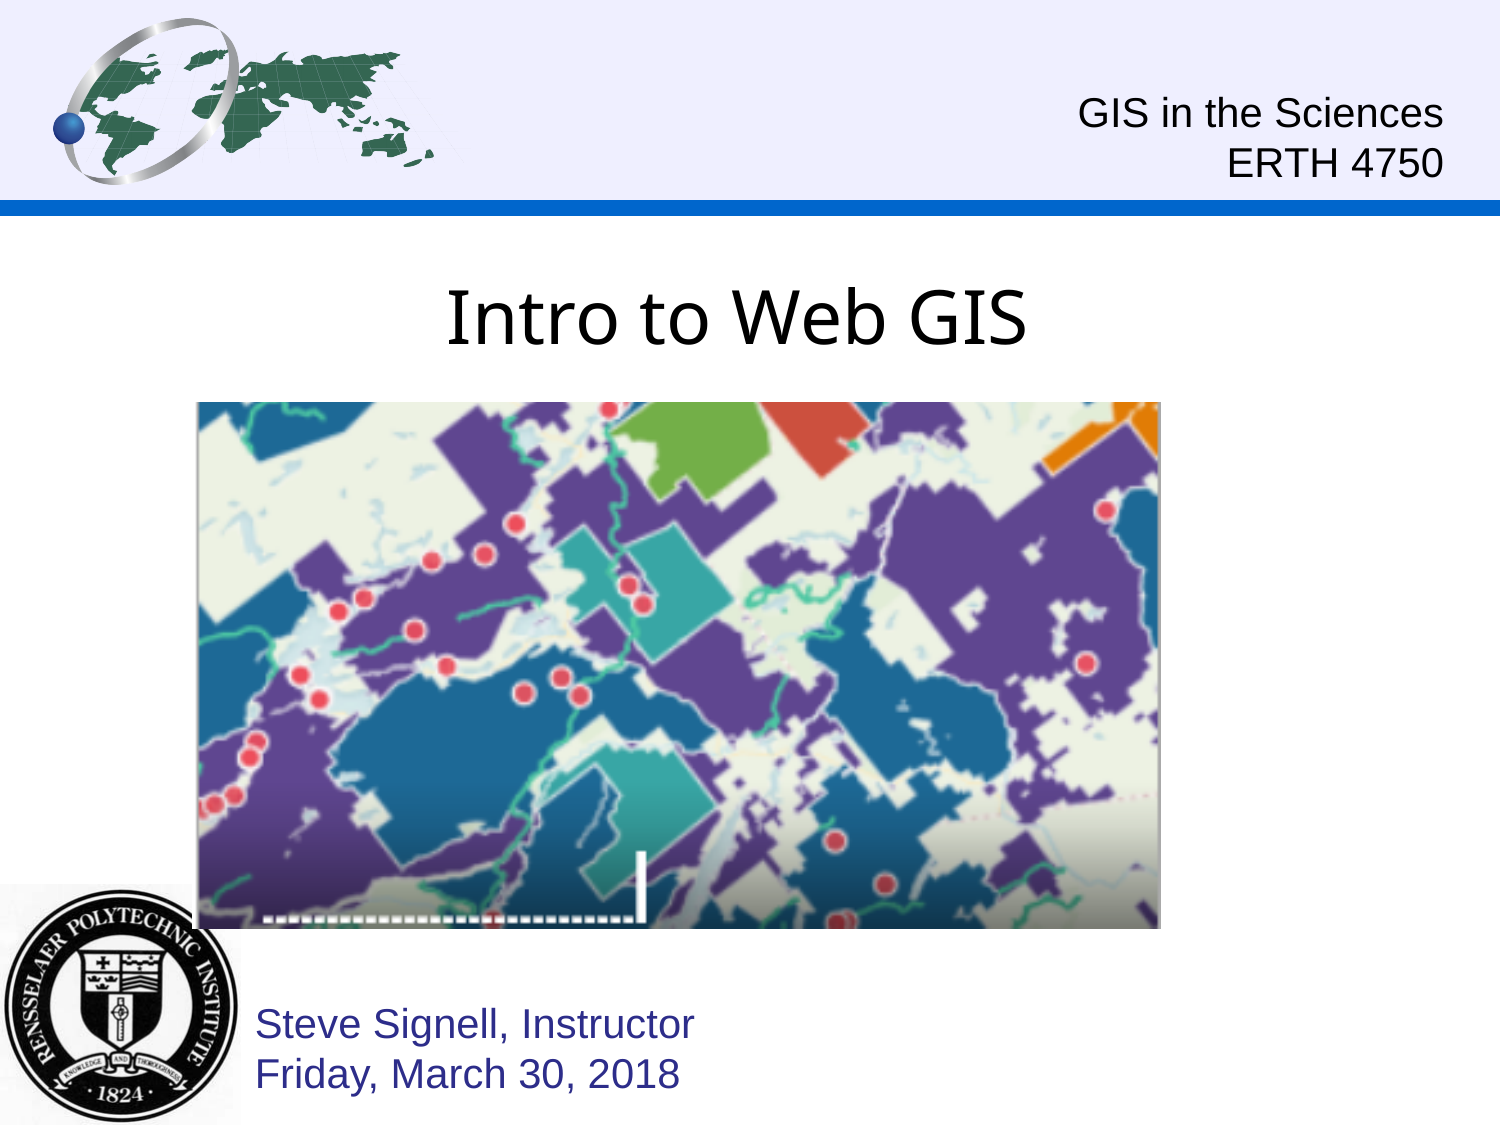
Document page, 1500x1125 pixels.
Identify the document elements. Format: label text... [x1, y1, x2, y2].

picture [47, 18, 471, 185]
text_box GIS in the Sciences ERTH 4750 [679, 78, 1459, 193]
picture [0, 402, 1161, 1125]
text_box Steve Signell, Instructor Friday, March 30, 2018 [245, 989, 1500, 1105]
title Intro to Web GIS [147, 219, 1329, 409]
